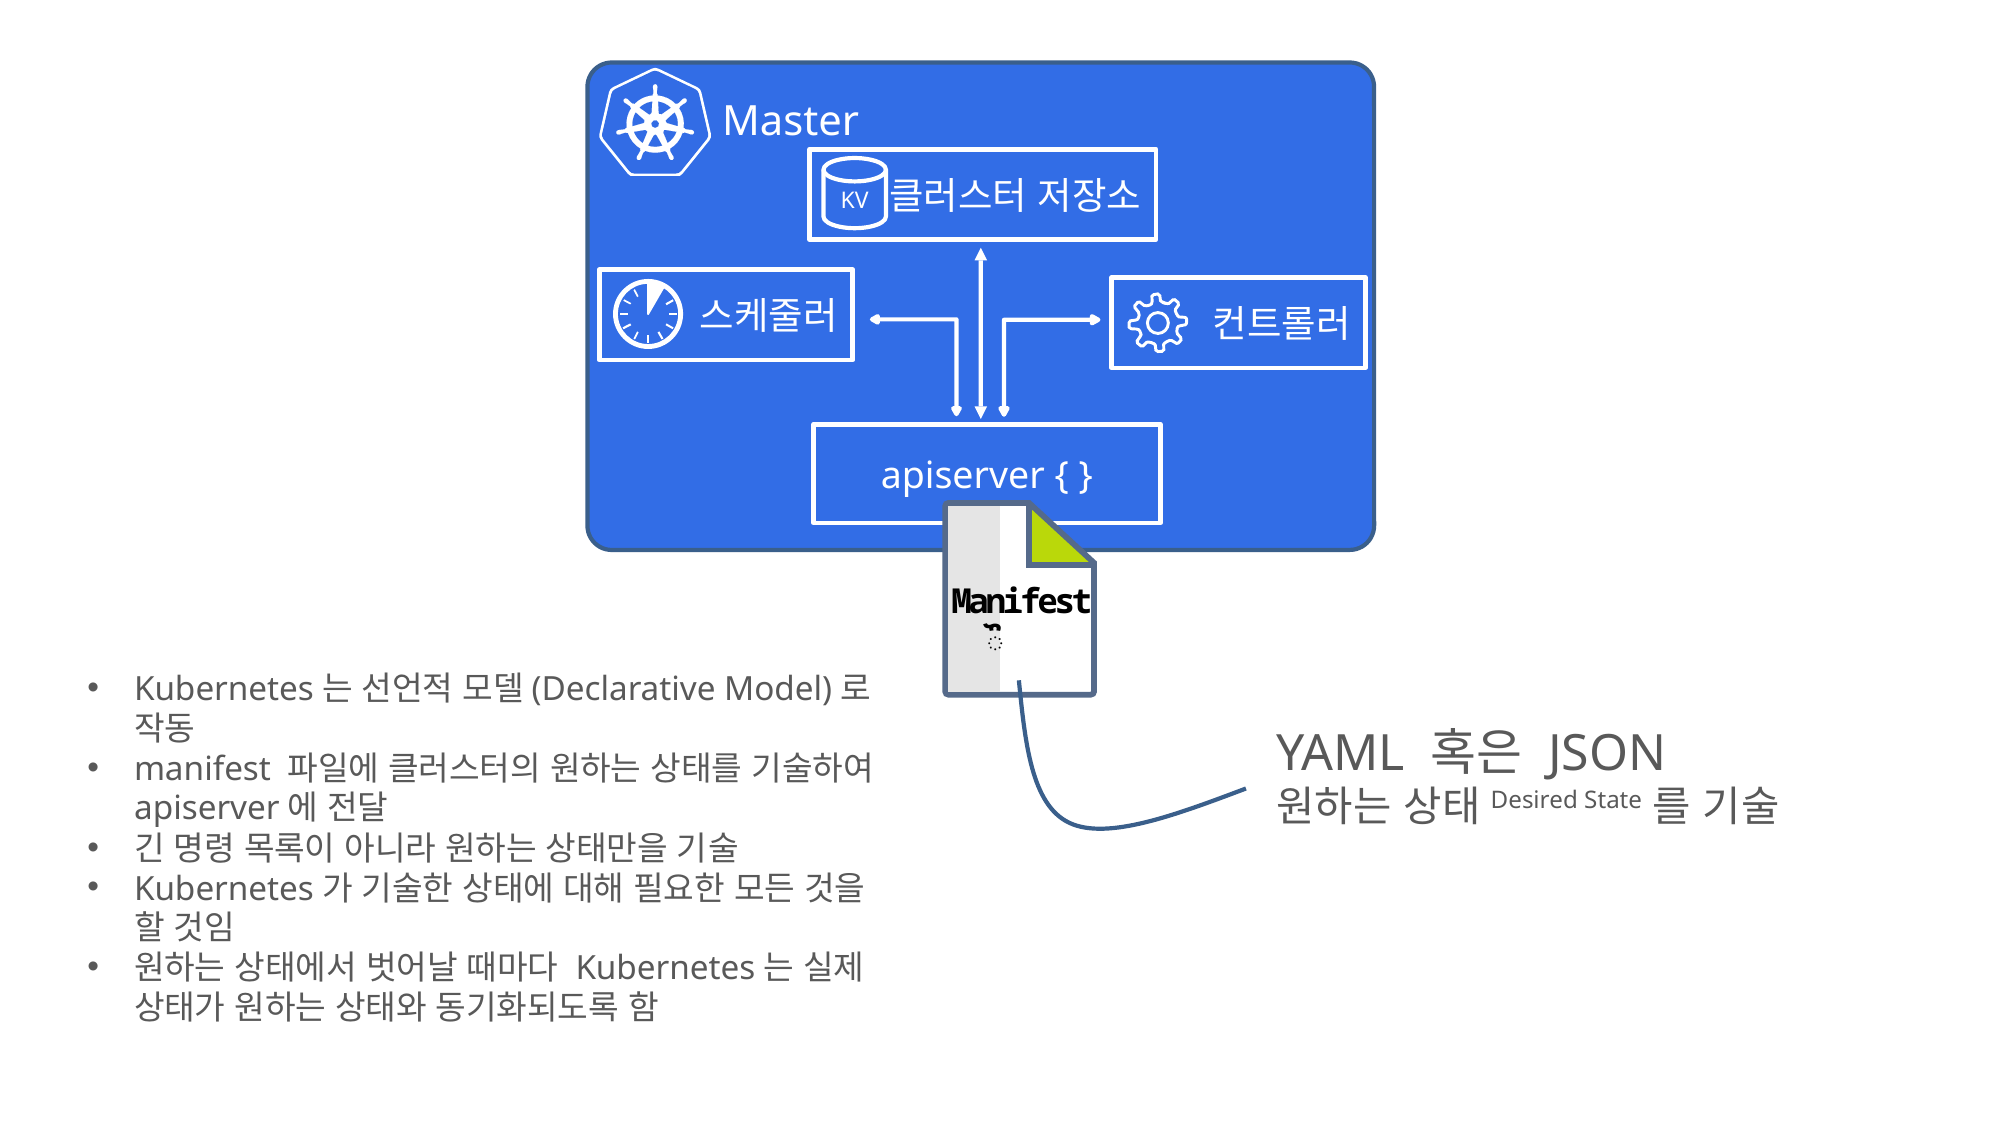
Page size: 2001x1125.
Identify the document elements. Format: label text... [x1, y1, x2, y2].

text_box [1019, 708, 1247, 831]
text_box Kubernetes는 선언적 모델(Declarative Model)로 작동 manifest 파일에 클러스터의 원하는 상태를 기술하여 apiserver에 전달 긴 명령 목록이 아니라 원하는 상태만을 기술 Kubernetes가 기술한 상태에 대해 필요한 모든 것을 할 것임 원하는 상태에서 벗어날 때마다 Kubernetes는 실제 상태가 원하는 상태와 동기화되도록 함 [72, 659, 924, 1034]
picture [929, 495, 1127, 700]
text_box YAML 혹은 JSON 원하는 상태Desired State를 기술 [1261, 712, 1795, 838]
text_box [587, 62, 1375, 551]
